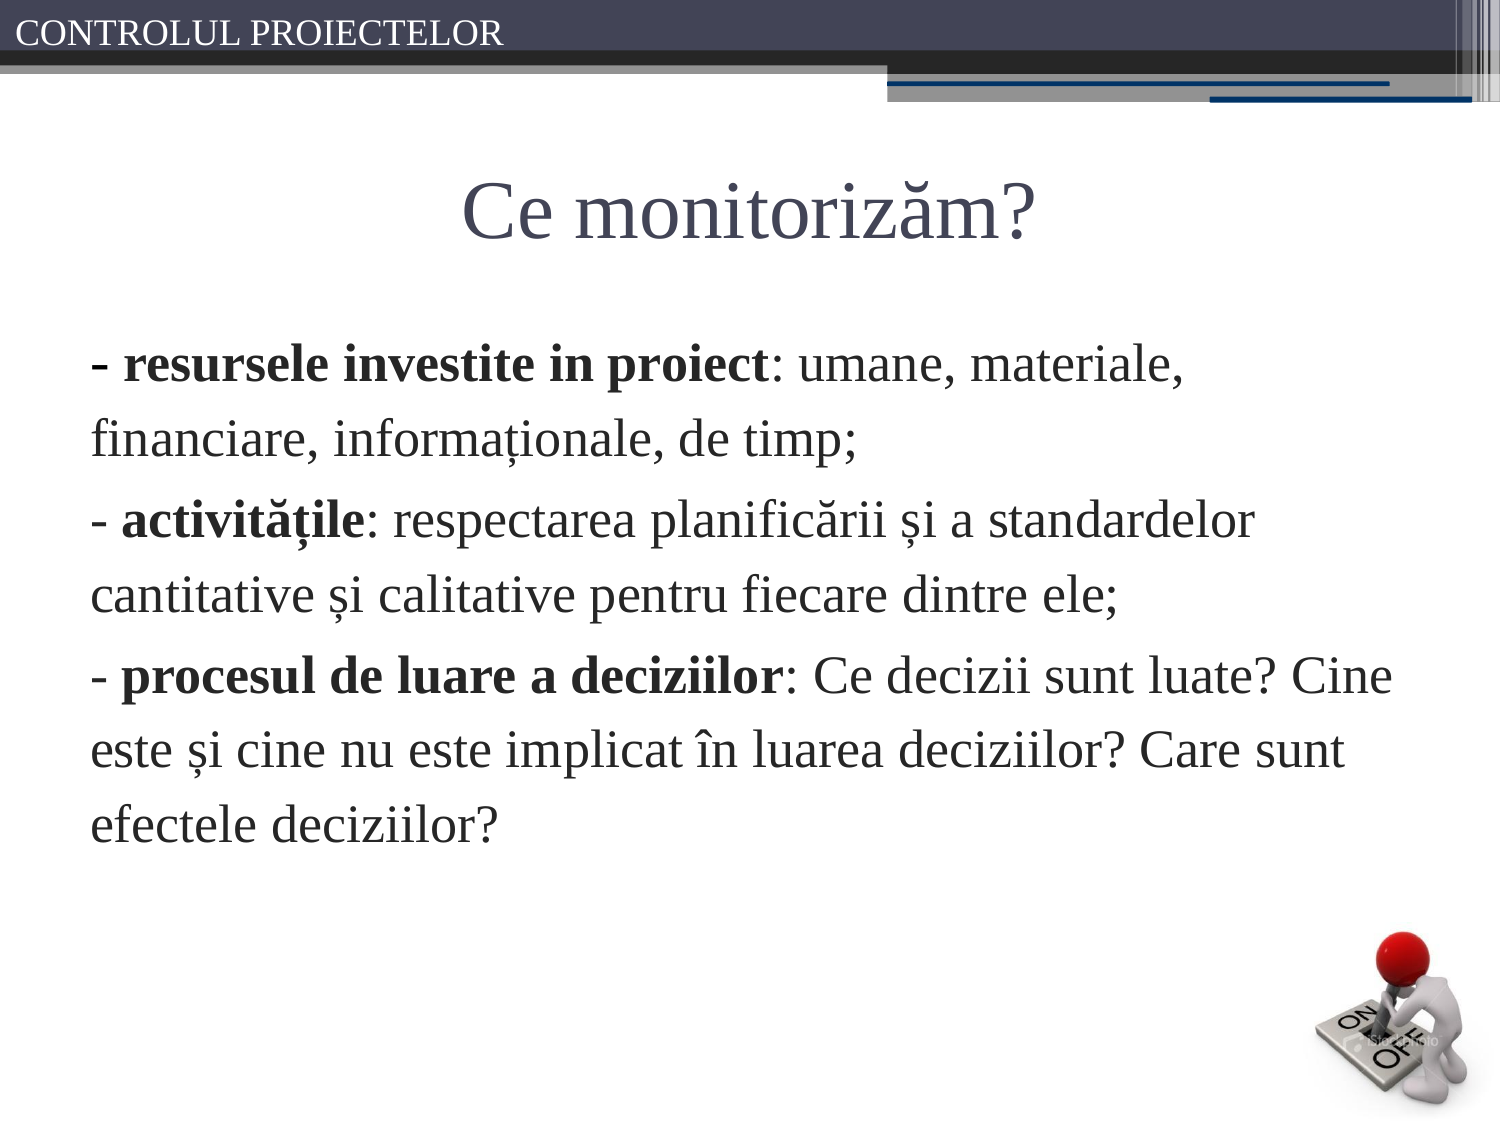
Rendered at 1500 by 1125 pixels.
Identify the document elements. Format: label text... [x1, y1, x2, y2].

picture [1297, 922, 1500, 1125]
list - resursele investite in proiect: umane, materiale, financiare, informaționale, de timp; - activitățile: respectarea planificării și a standardelor cantitative și calitative pentru fiecare dintre ele; - procesul de luare a deciziilor: Ce decizii sunt luate? Cine este și cine nu este implicat în luarea deciziilor? Care sunt efectele deciziilor? [75, 227, 1425, 1015]
title Ce monitorizăm? [75, 117, 1425, 227]
